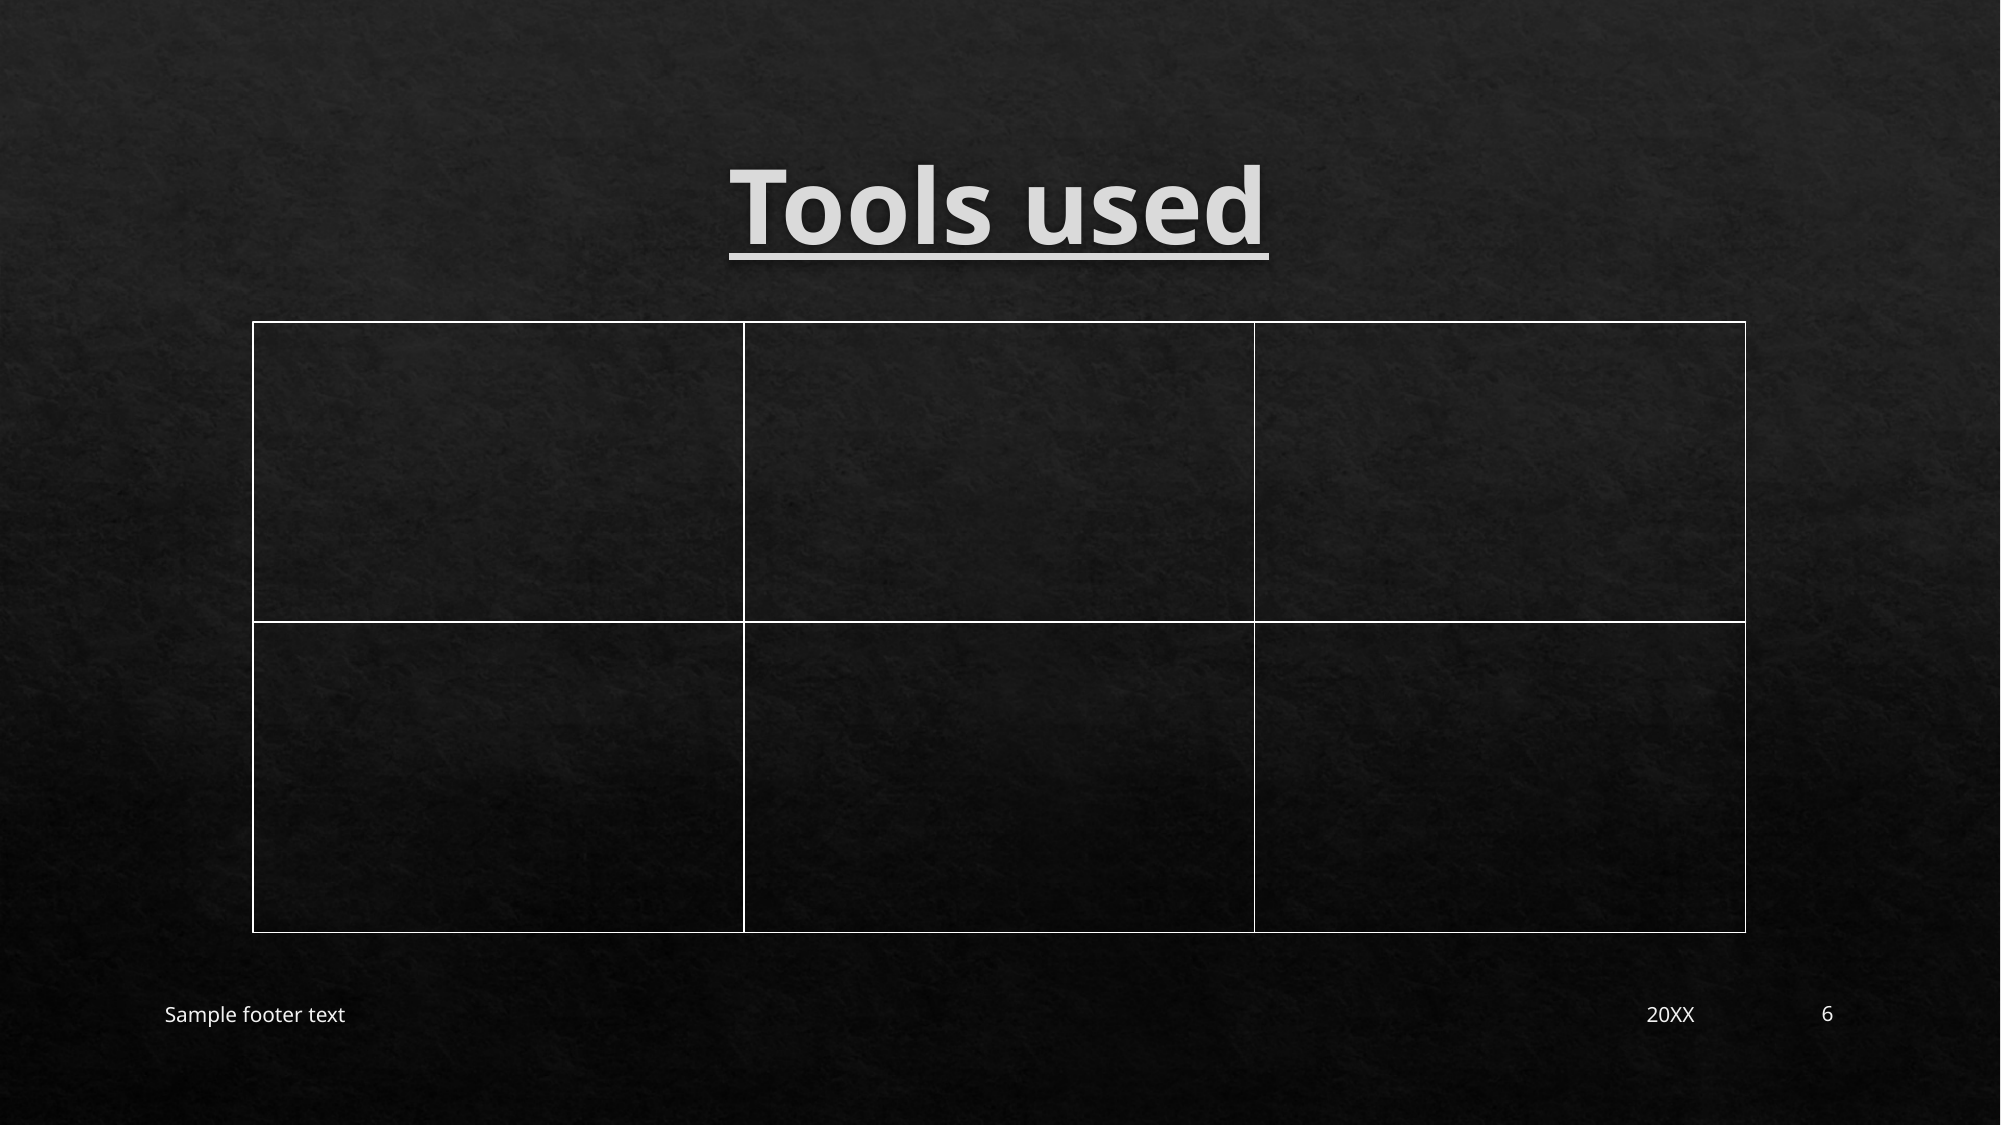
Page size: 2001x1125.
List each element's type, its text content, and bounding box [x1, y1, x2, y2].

chart [254, 623, 743, 932]
chart [745, 323, 1254, 621]
slide_number 6 [1724, 984, 1849, 1045]
footer Sample footer text [149, 984, 1245, 1045]
chart [1255, 323, 1745, 621]
chart [1255, 623, 1745, 932]
slide_number 20XX [1259, 984, 1710, 1045]
chart [254, 323, 743, 621]
chart [745, 623, 1254, 932]
chart [149, 321, 1849, 951]
title Tools used [149, 99, 1849, 307]
